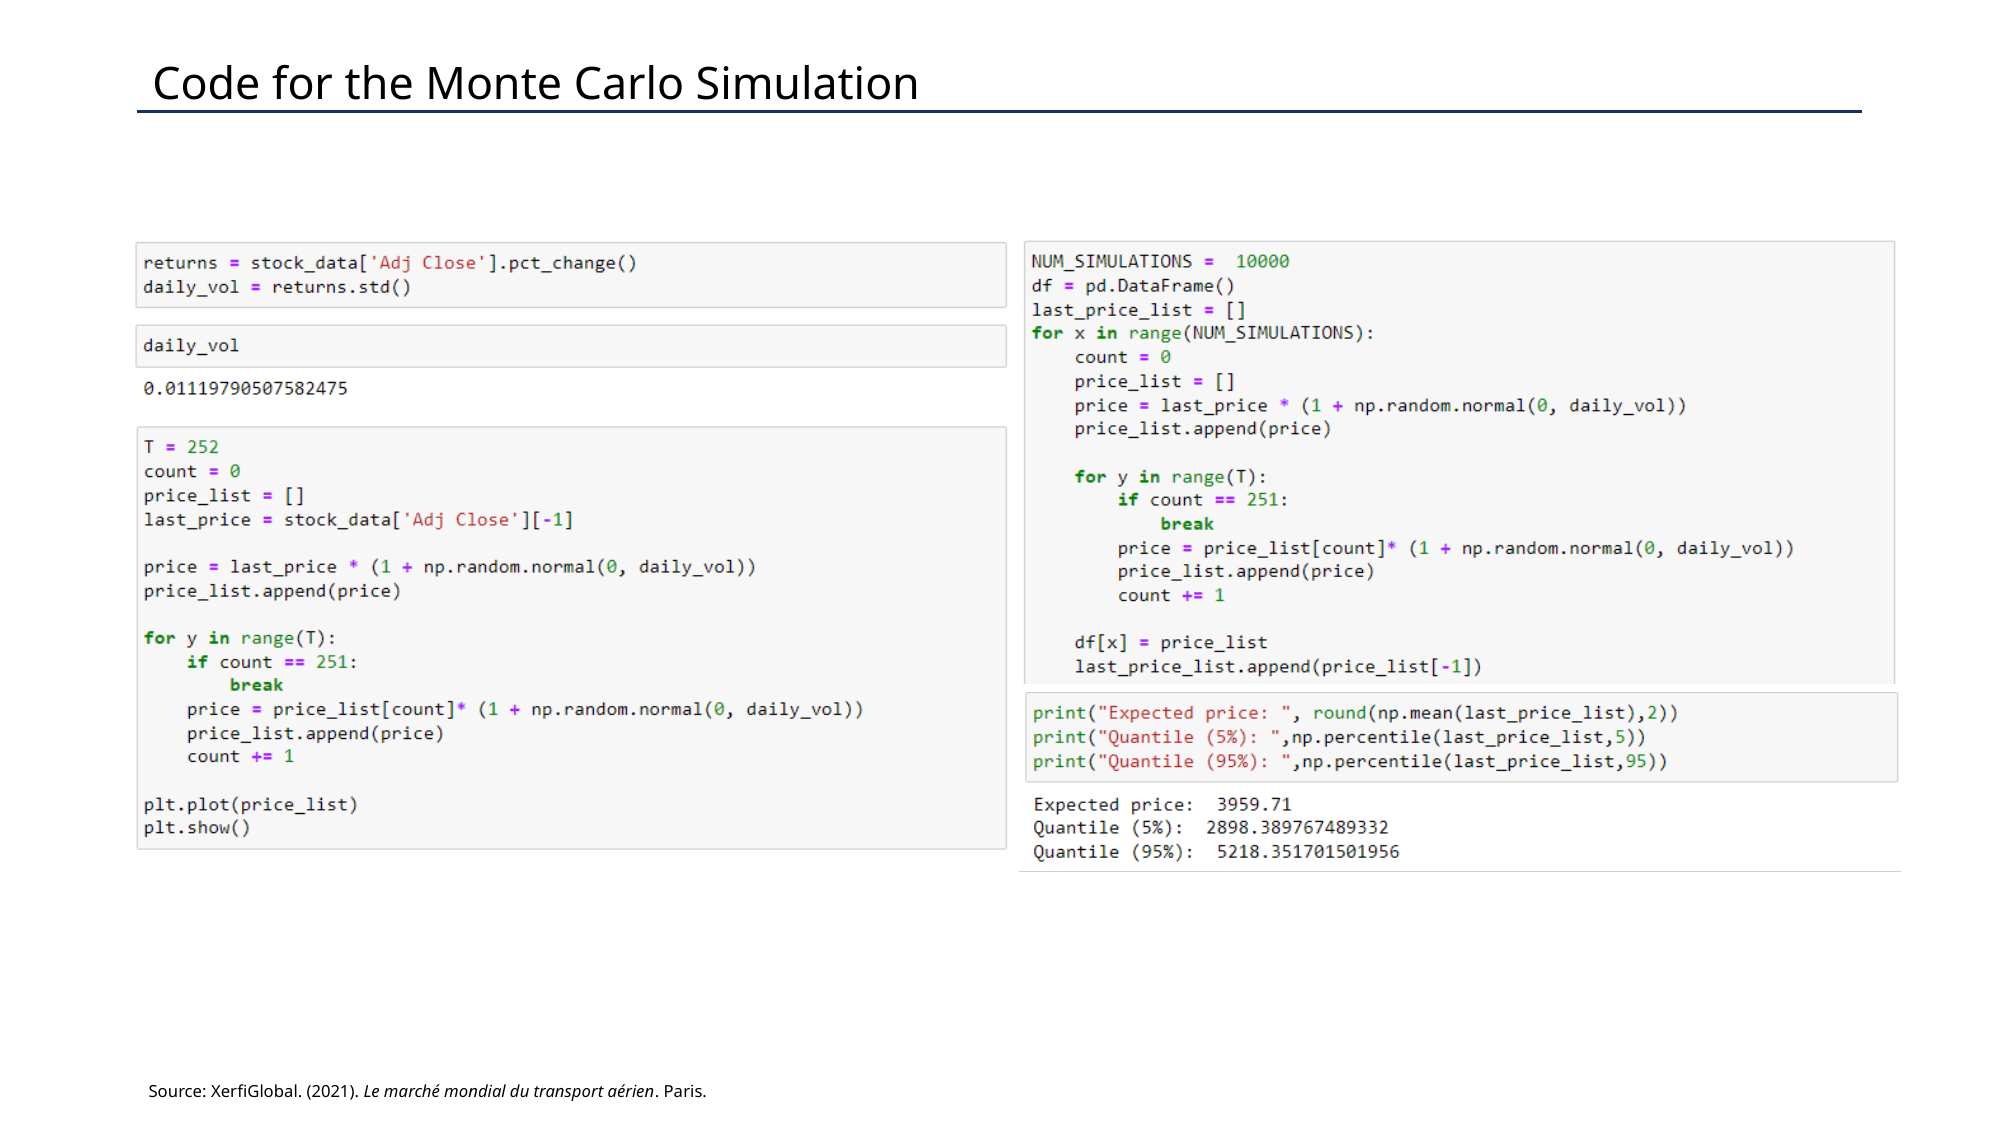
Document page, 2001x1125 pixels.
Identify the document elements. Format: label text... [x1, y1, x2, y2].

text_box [133, 237, 1903, 885]
text_box Source: XerfiGlobal. (2021). Le marché mondial du transport aérien. Paris. [133, 1055, 1860, 1109]
title Code for the Monte Carlo Simulation [137, 52, 1863, 117]
